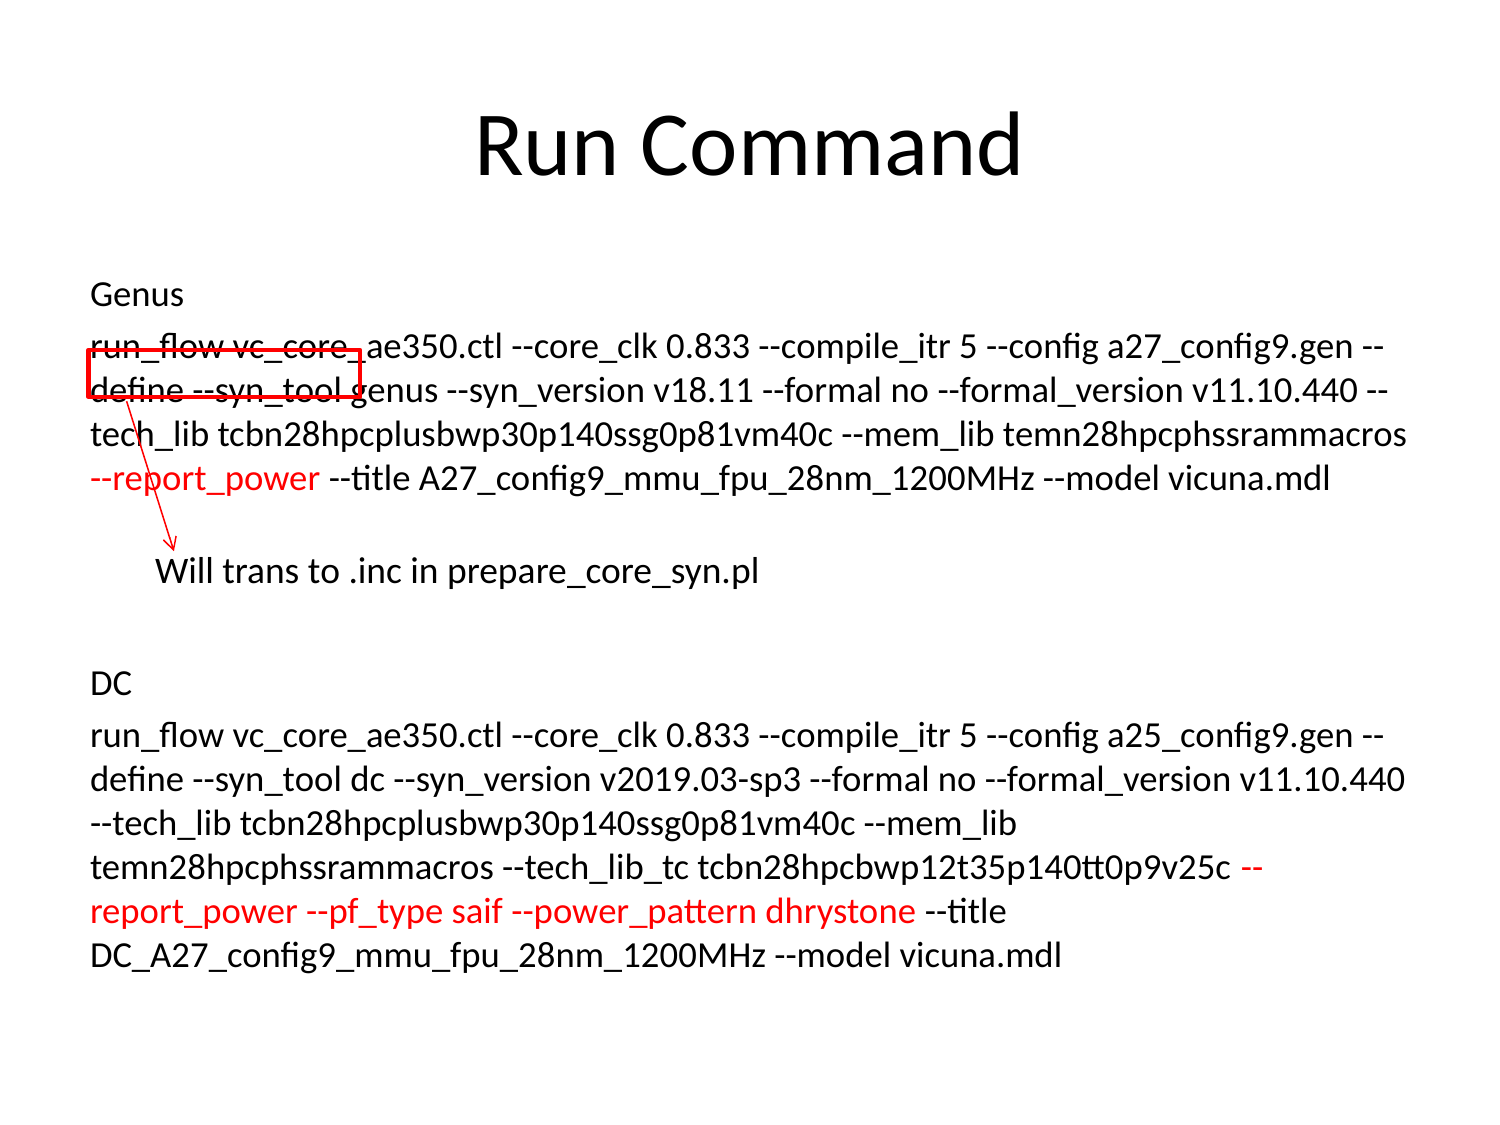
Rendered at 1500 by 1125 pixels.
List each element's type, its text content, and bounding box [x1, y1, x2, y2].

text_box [126, 400, 175, 552]
list Genus run_flow vc_core_ae350.ctl --core_clk 0.833 --compile_itr 5 --config a27_config9.gen --define --syn_tool genus --syn_version v18.11 --formal no --formal_version v11.10.440 --tech_lib tcbn28hpcplusbwp30p140ssg0p81vm40c --mem_lib temn28hpcphssrammacros --report_power --title A27_config9_mmu_fpu_28nm_1200MHz --model vicuna.mdl DC run_flow vc_core_ae350.ctl --core_clk 0.833 --compile_itr 5 --config a25_config9.gen --define --syn_tool dc --syn_version v2019.03-sp3 --formal no --formal_version v11.10.440 --tech_lib tcbn28hpcplusbwp30p140ssg0p81vm40c --mem_lib temn28hpcphssrammacros --tech_lib_tc tcbn28hpcbwp12t35p140tt0p9v25c --report_power --pf_type saif --power_pattern dhrystone --title DC_A27_config9_mmu_fpu_28nm_1200MHz --model vicuna.mdl [75, 262, 1425, 1005]
title Run Command [75, 45, 1425, 233]
text_box [86, 348, 362, 399]
text_box Will trans to .inc in prepare_core_syn.pl [140, 538, 775, 599]
